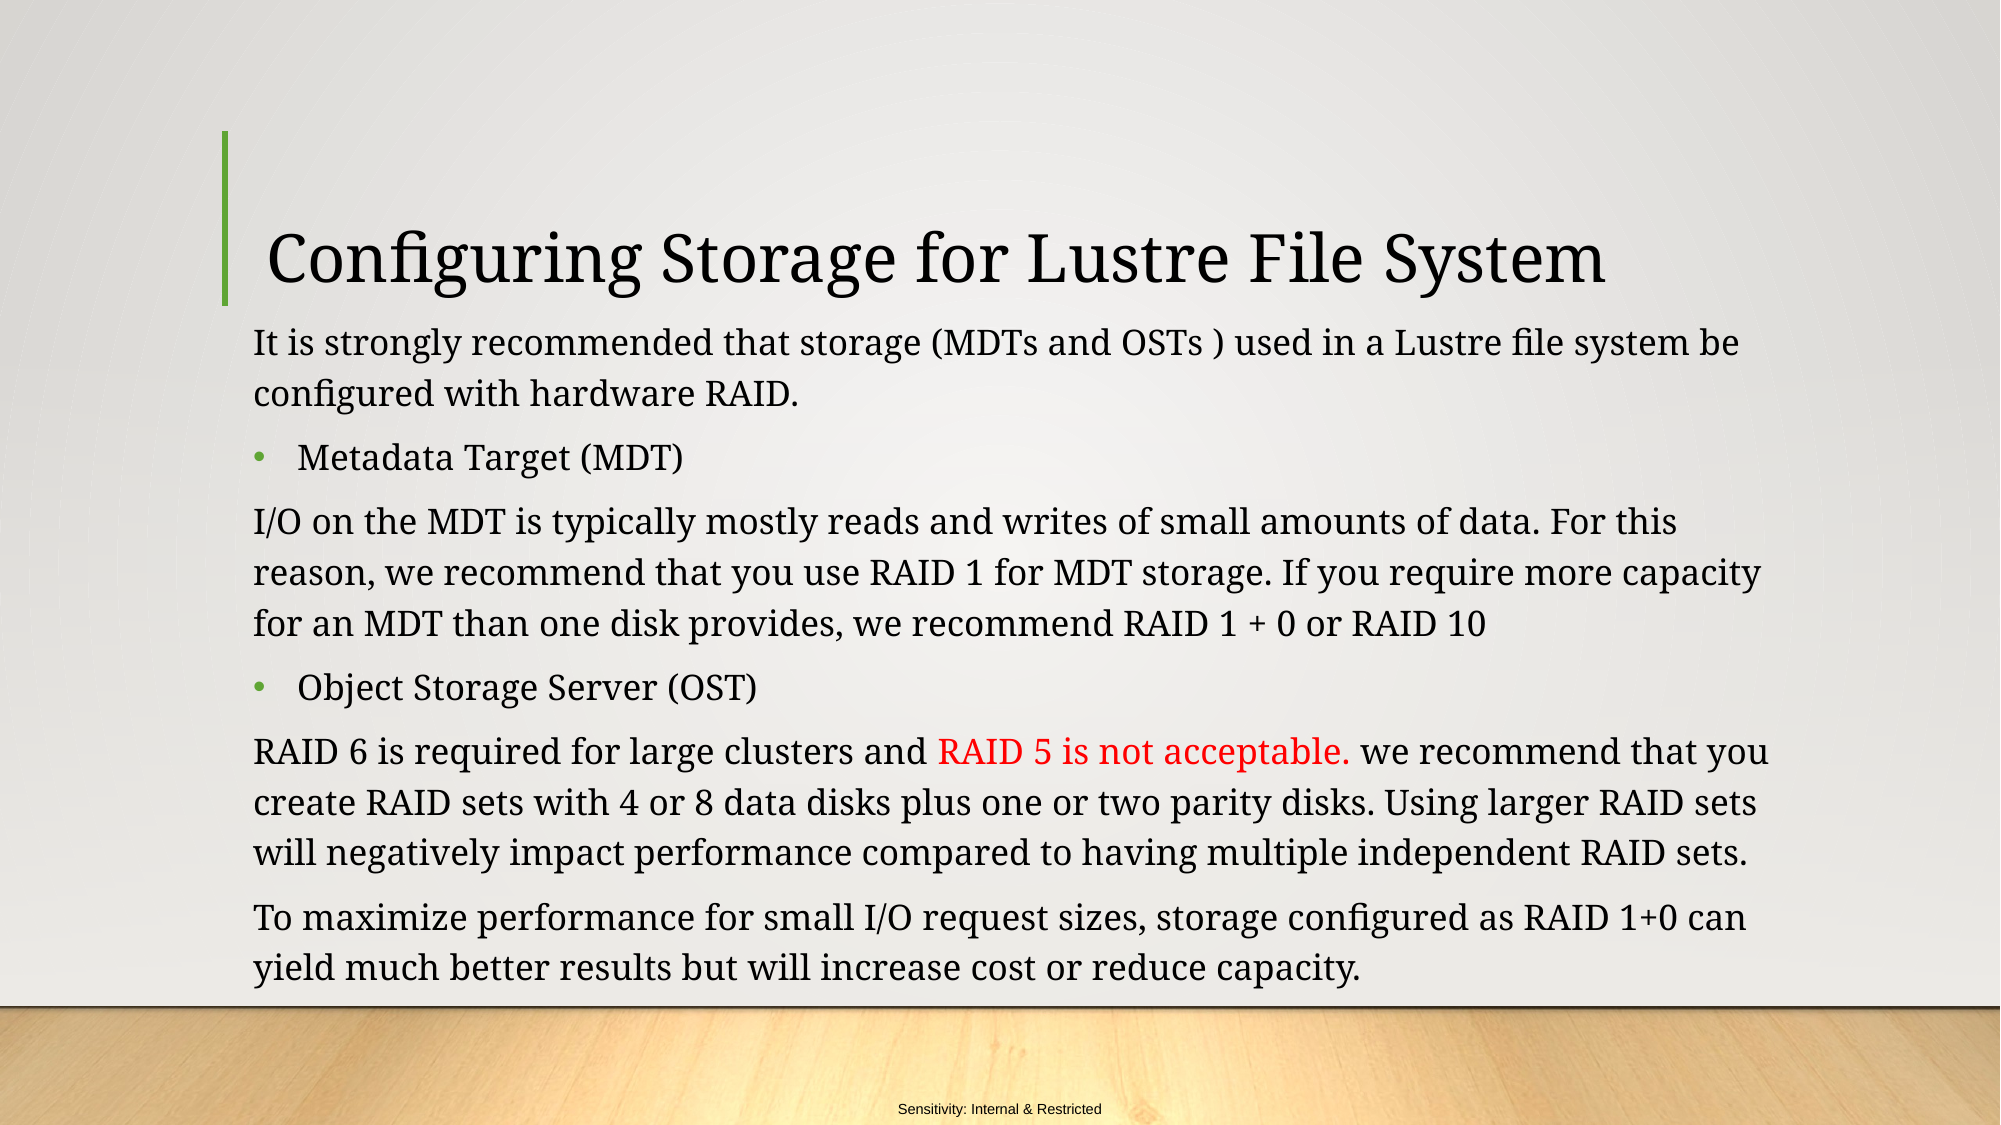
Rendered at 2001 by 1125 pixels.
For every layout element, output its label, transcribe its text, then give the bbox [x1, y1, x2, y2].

picture [0, 1006, 2000, 1125]
list It is strongly recommended that storage (MDTs and OSTs ) used in a Lustre file system be configured with hardware RAID. Metadata Target (MDT) I/O on the MDT is typically mostly reads and writes of small amounts of data. For this reason, we recommend that you use RAID 1 for MDT storage. If you require more capacity for an MDT than one disk provides, we recommend RAID 1 + 0 or RAID 10 Object Storage Server (OST) RAID 6 is required for large clusters and RAID 5 is not acceptable. we recommend that you create RAID sets with 4 or 8 data disks plus one or two parity disks. Using larger RAID sets will negatively impact performance compared to having multiple independent RAID sets. To maximize performance for small I/O request sizes, storage configured as RAID 1+0 can yield much better results but will increase cost or reduce capacity. [238, 304, 1814, 996]
title Configuring Storage for Lustre File System [251, 131, 1814, 304]
